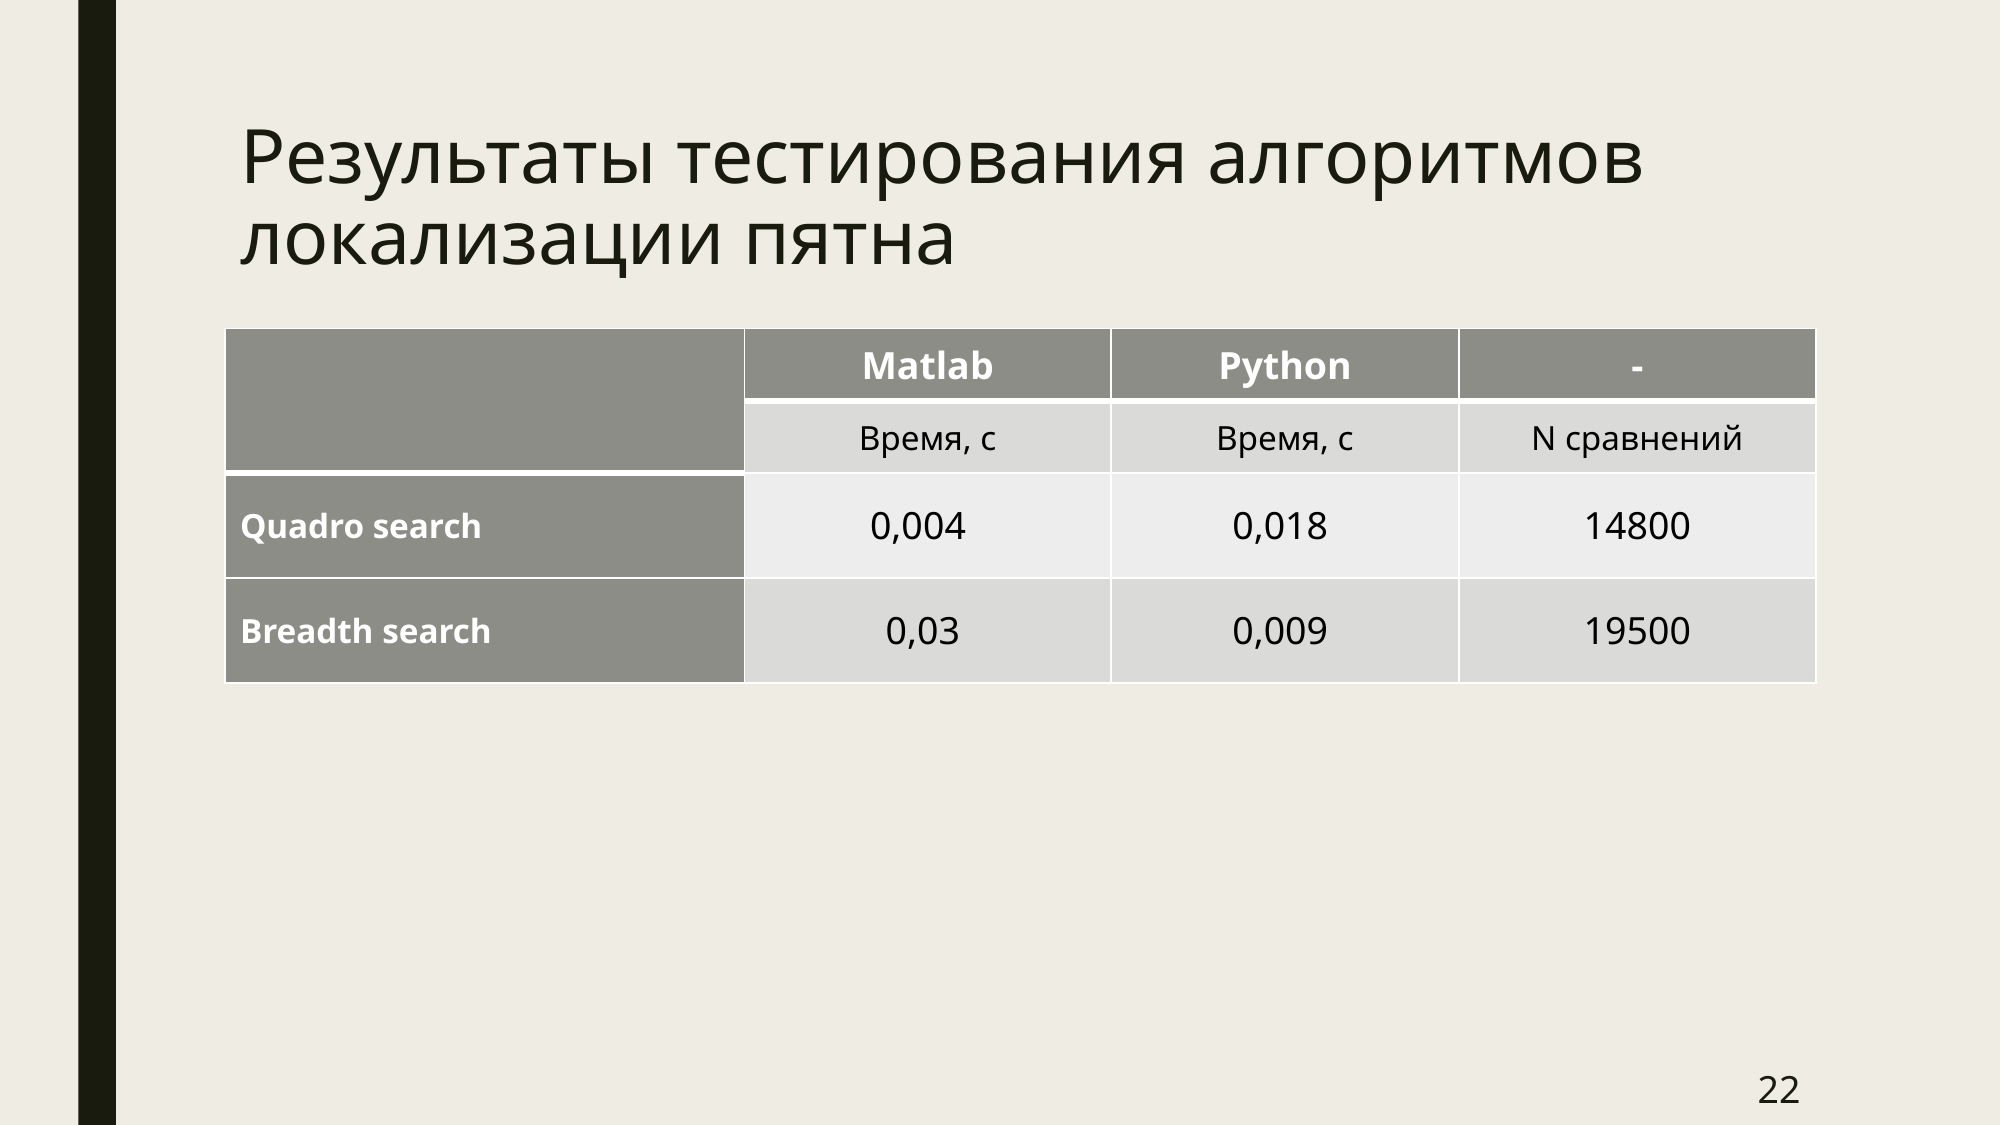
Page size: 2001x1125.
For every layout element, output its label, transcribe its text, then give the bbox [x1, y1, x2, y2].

table_cell 0,004 [745, 474, 1110, 577]
table_cell 0,018 [1112, 474, 1458, 577]
table_cell 19500 [1460, 579, 1815, 682]
table_cell N сравнений [1460, 404, 1815, 472]
table_header [226, 329, 744, 470]
table_header - [1460, 329, 1815, 398]
table_cell Время, с [745, 404, 1110, 472]
table_cell 14800 [1460, 474, 1815, 577]
table_cell 0,03 [745, 579, 1110, 682]
title Результаты тестирования алгоритмов локализации пятна [225, 112, 1800, 315]
slide_number 22 [1553, 1058, 1816, 1125]
table_cell Breadth search [226, 579, 744, 682]
table_header Python [1112, 329, 1458, 398]
table_header Matlab [745, 329, 1110, 398]
table_cell Quadro search [226, 476, 744, 577]
table_cell Время, с [1112, 404, 1458, 472]
table_cell 0,009 [1112, 579, 1458, 682]
